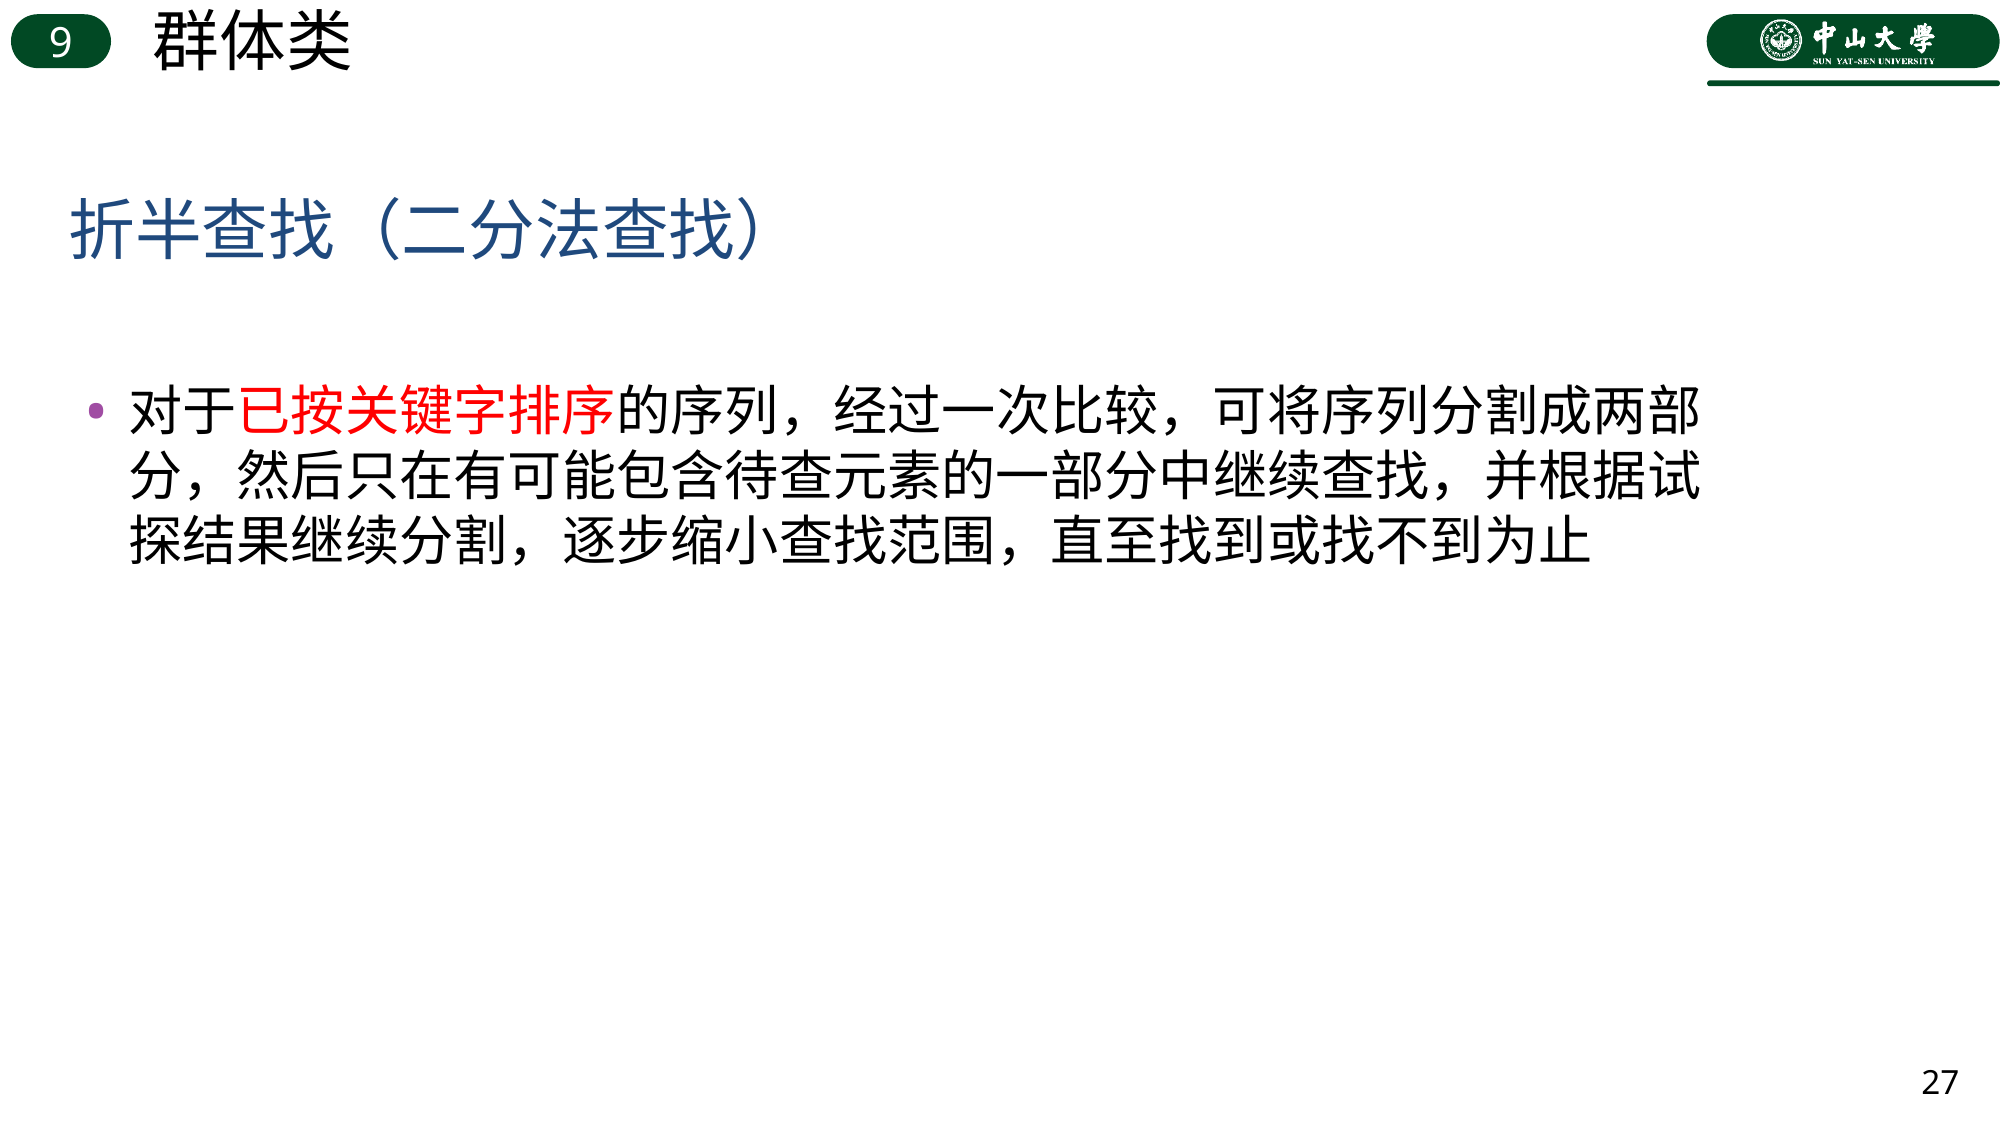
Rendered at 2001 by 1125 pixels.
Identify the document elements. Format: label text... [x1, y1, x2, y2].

text_box 折半查找（二分法查找） [53, 161, 1404, 295]
picture [1749, 8, 1957, 82]
text_box 对于已按关键字排序的序列，经过一次比较，可将序列分割成两部分，然后只在有可能包含待查元素的一部分中继续查找，并根据试探结果继续分割，逐步缩小查找范围，直至找到或找不到为止 [53, 369, 1750, 627]
text_box 群体类 [138, 0, 369, 87]
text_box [1706, 14, 2000, 87]
text_box 9 [9, 13, 113, 70]
slide_number 27 [1901, 1053, 1975, 1114]
